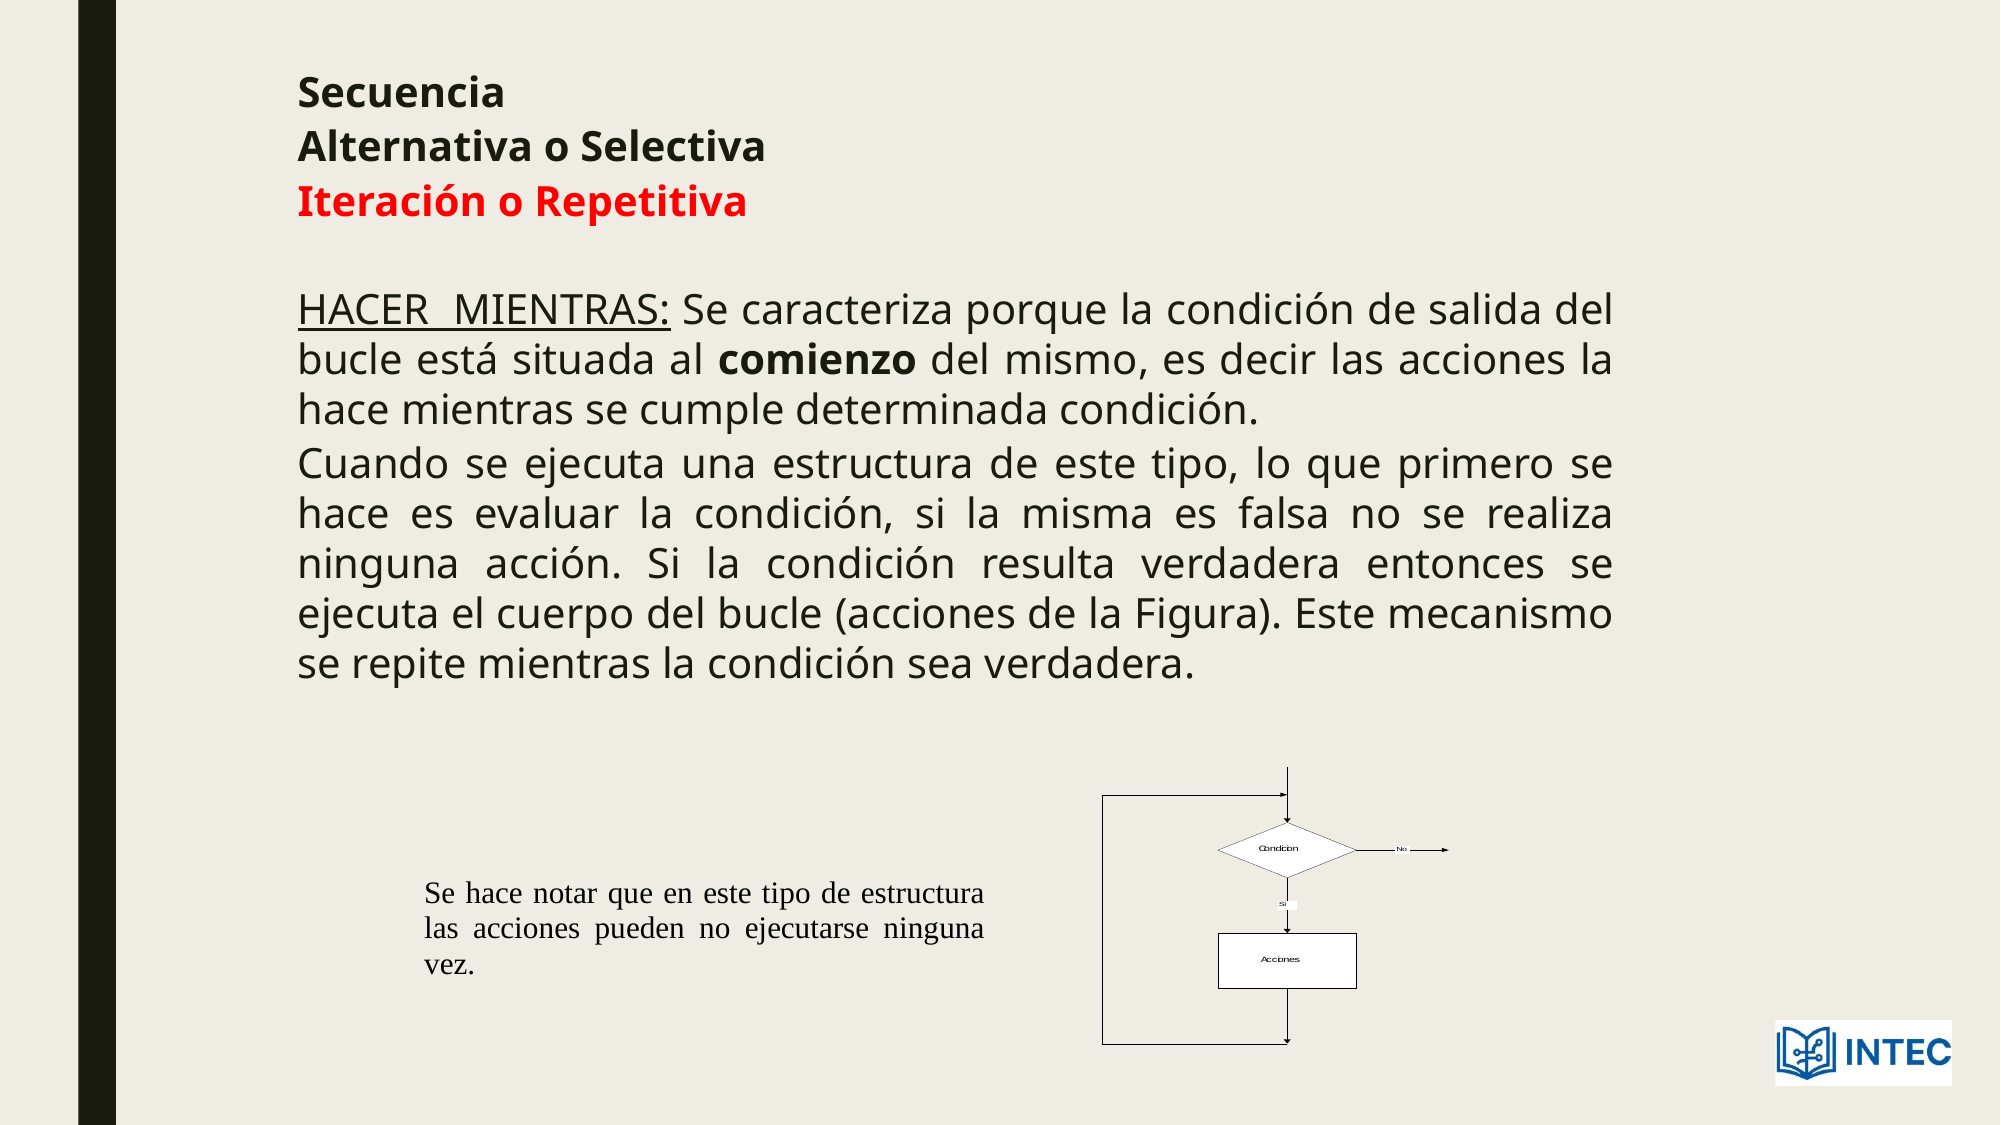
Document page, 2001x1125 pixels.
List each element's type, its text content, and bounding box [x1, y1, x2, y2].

text_box Se hace notar que en este tipo de estructura las acciones pueden no ejecutarse ninguna vez. [409, 867, 1000, 989]
picture [1100, 765, 1479, 1091]
picture [1775, 1020, 1952, 1086]
text_box Secuencia Alternativa o Selectiva Iteración o Repetitiva HACER MIENTRAS: Se caracteriza porque la condición de salida del bucle está situada al comienzo del mismo, es decir las acciones la hace mientras se cumple determinada condición. Cuando se ejecuta una estructura de este tipo, lo que primero se hace es evaluar la condición, si la misma es falsa no se realiza ninguna acción. Si la condición resulta verdadera entonces se ejecuta el cuerpo del bucle (acciones de la Figura). Este mecanismo se repite mientras la condición sea verdadera. [282, 58, 1630, 783]
